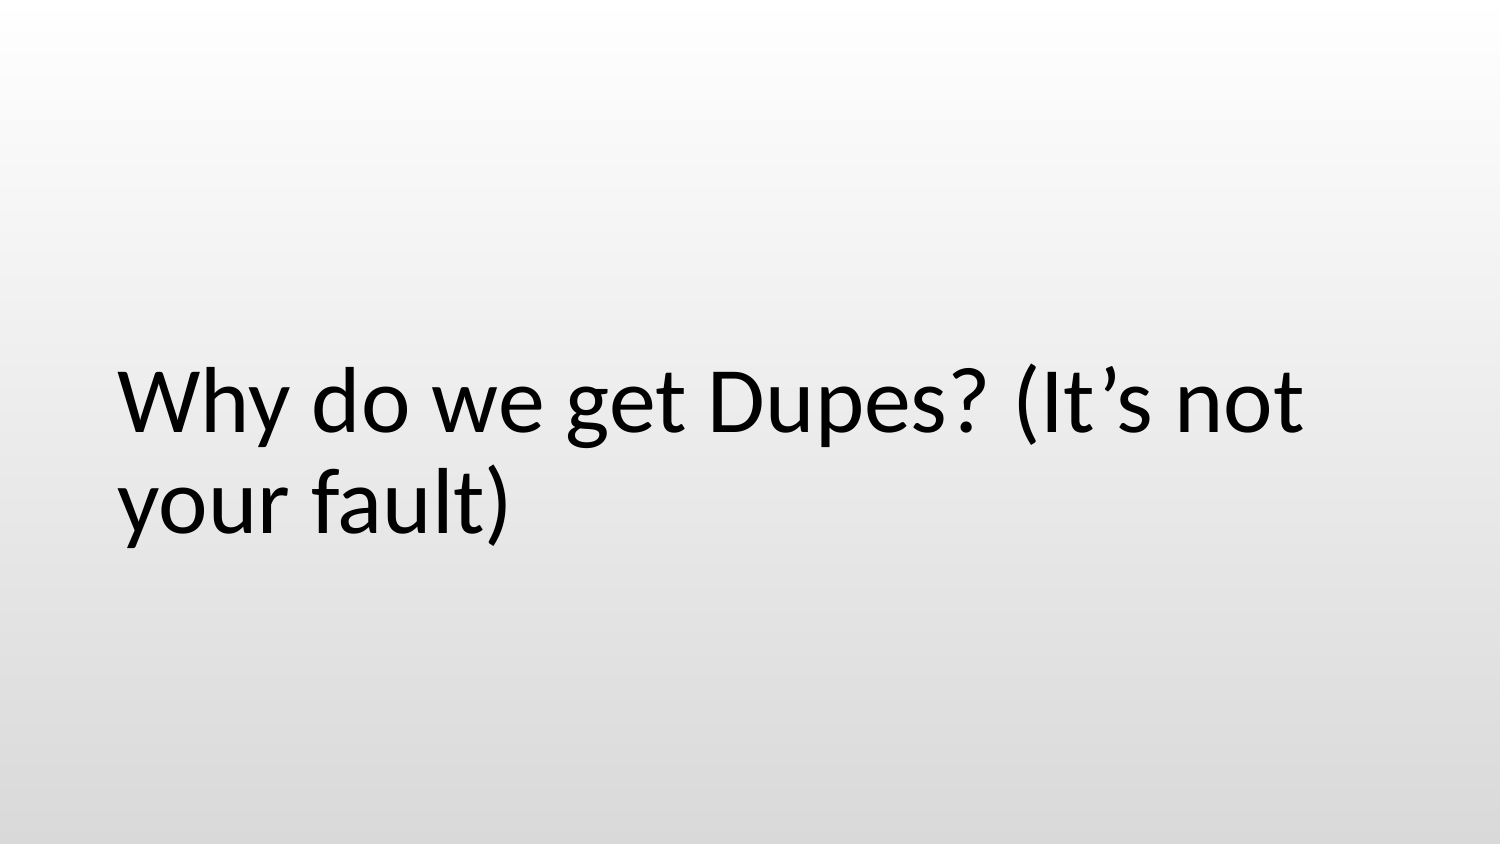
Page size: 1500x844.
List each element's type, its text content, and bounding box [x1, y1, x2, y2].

title Why do we get Dupes? (It’s not your fault) [102, 210, 1397, 562]
